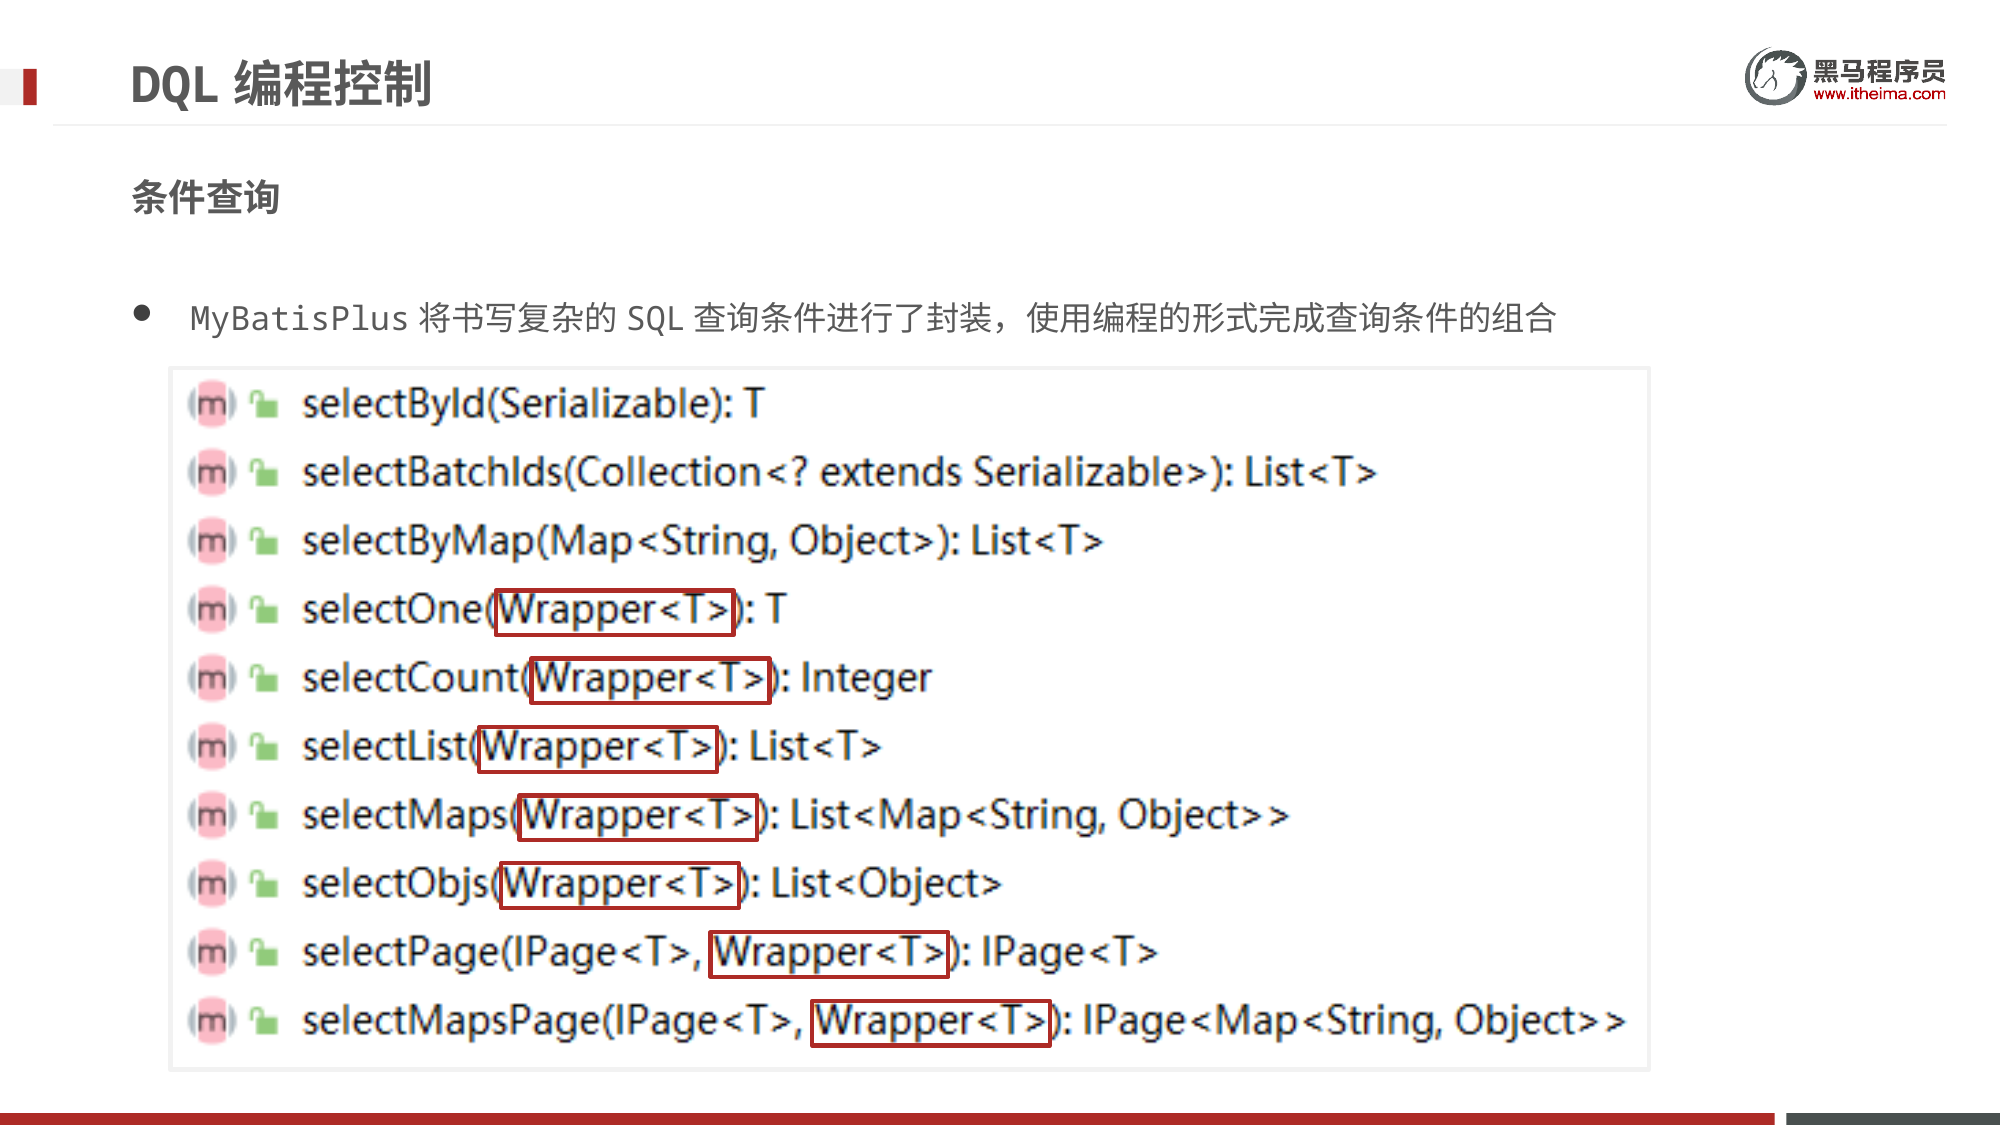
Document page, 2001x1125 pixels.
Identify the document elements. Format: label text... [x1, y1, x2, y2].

picture [172, 369, 1647, 1068]
title DQL编程控制 [116, 40, 1556, 125]
picture [1744, 46, 1946, 106]
list 条件查询 [116, 154, 1880, 239]
list MyBatisPlus将书写复杂的SQL查询条件进行了封装，使用编程的形式完成查询条件的组合 [116, 270, 1880, 963]
